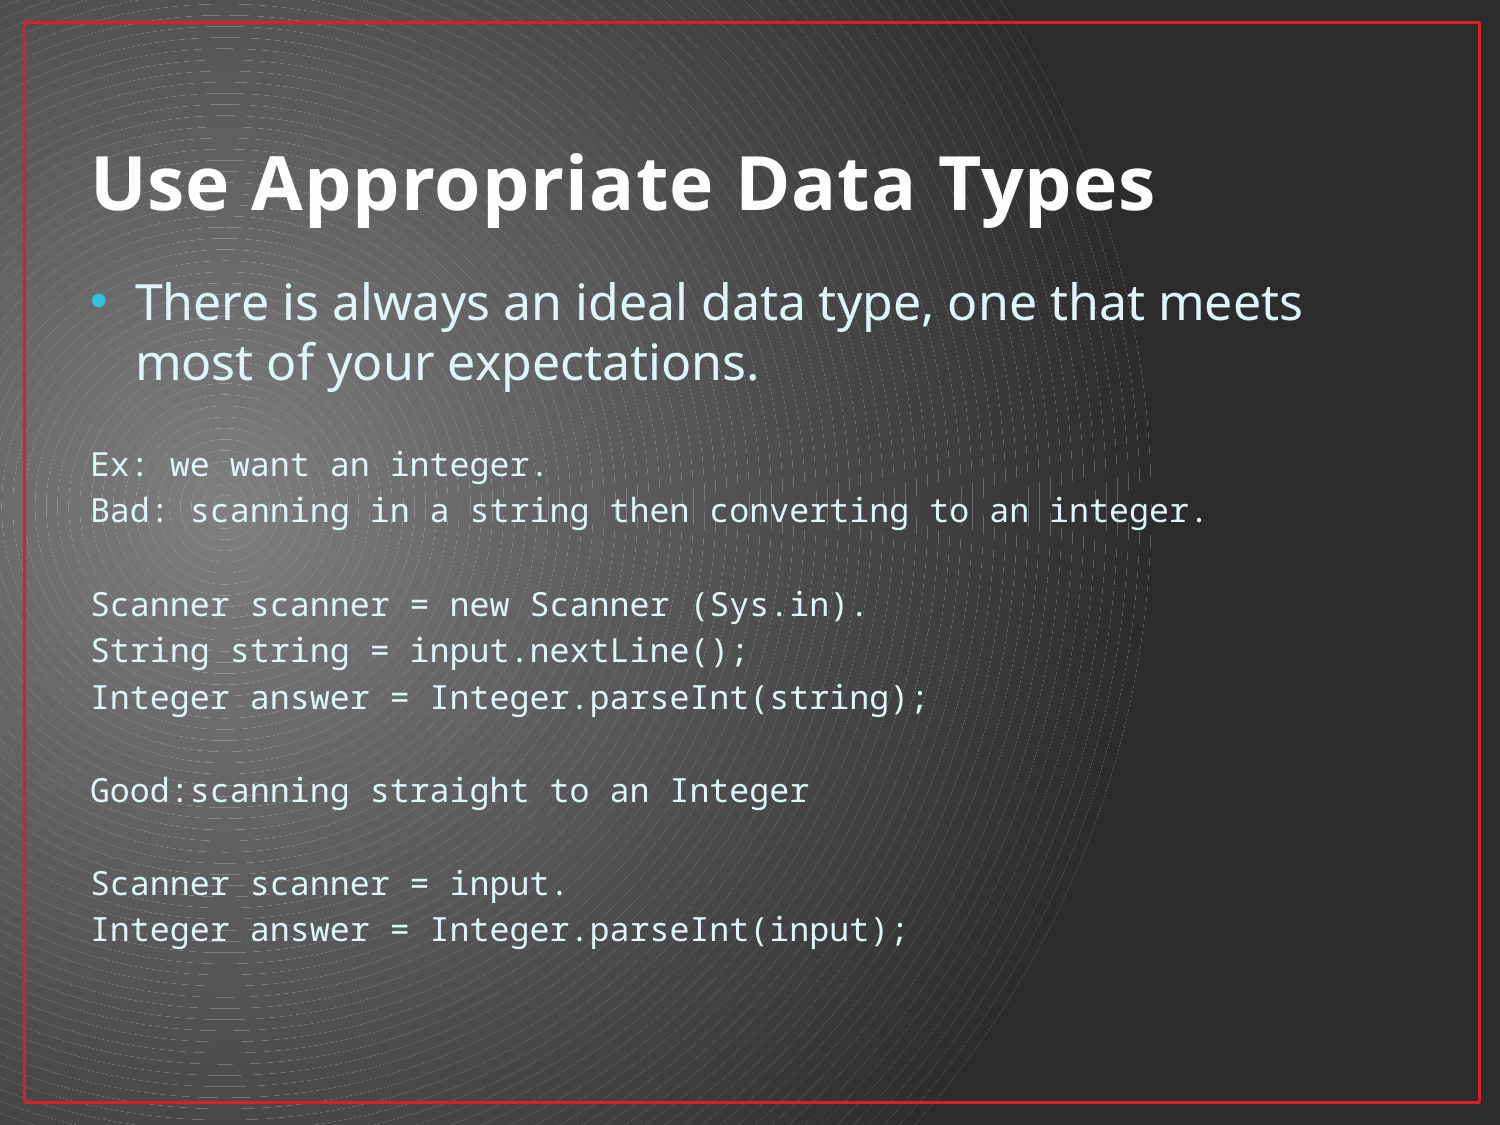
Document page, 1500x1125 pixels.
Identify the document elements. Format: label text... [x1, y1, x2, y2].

title Use Appropriate Data Types [75, 45, 1425, 233]
list There is always an ideal data type, one that meets most of your expectations. Ex: we want an integer. Bad: scanning in a string then converting to an integer. Scanner scanner = new Scanner (Sys.in). String string = input.nextLine(); Integer answer = Integer.parseInt(string); Good:scanning straight to an Integer Scanner scanner = input. Integer answer = Integer.parseInt(input); [75, 262, 1425, 1005]
